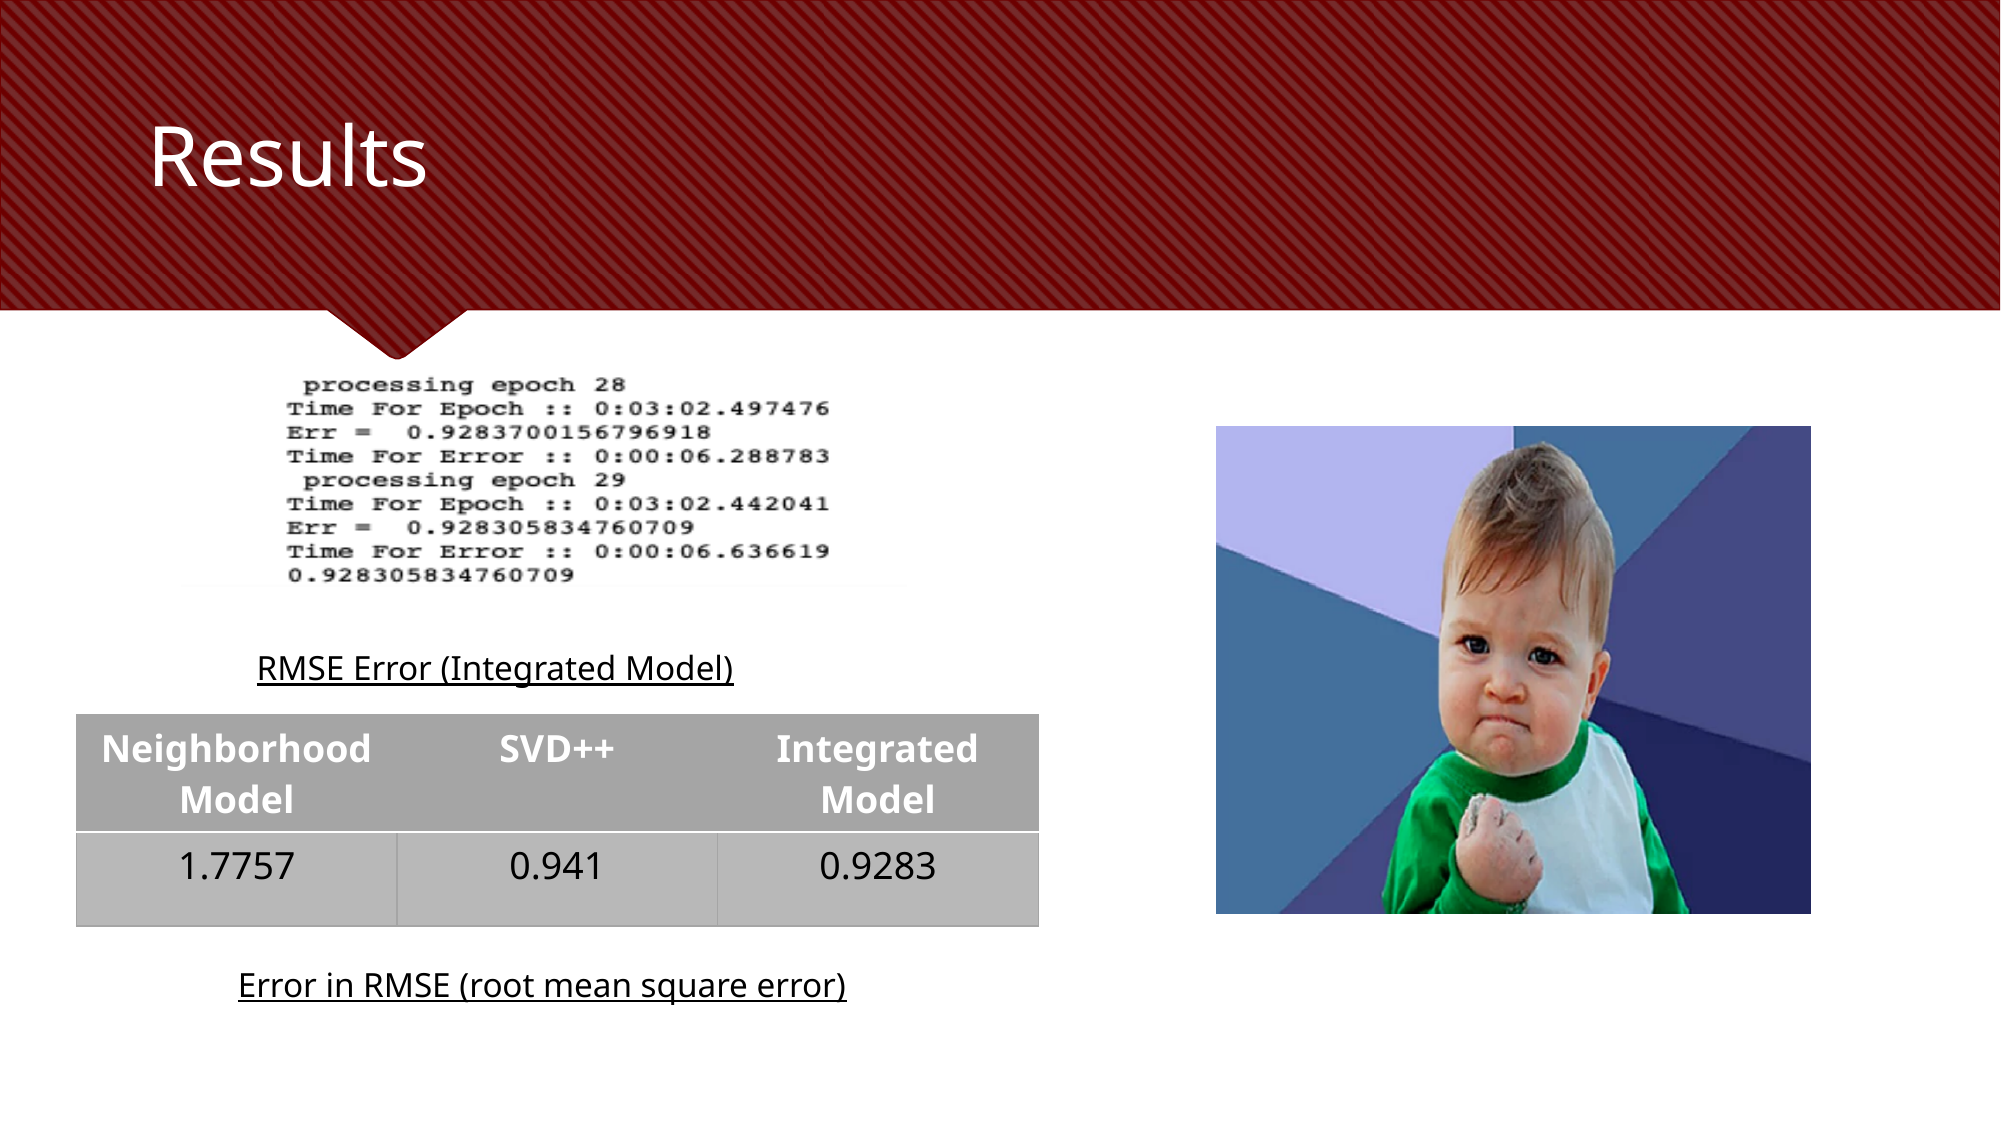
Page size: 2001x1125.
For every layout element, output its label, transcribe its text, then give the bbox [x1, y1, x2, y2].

table_cell 1.7757 [77, 833, 396, 925]
title Results [132, 73, 1868, 233]
text_box RMSE Error (Integrated Model) [241, 639, 884, 695]
table_header Integrated Model [718, 716, 1038, 831]
text_box Error in RMSE (root mean square error) [223, 956, 865, 1012]
picture [1216, 426, 1811, 914]
table_header Neighborhood Model [77, 716, 396, 831]
table_cell 0.9283 [718, 833, 1038, 925]
table_cell 0.941 [398, 833, 717, 925]
picture [180, 371, 907, 587]
list [106, 73, 1803, 930]
table_header SVD++ [398, 716, 717, 831]
